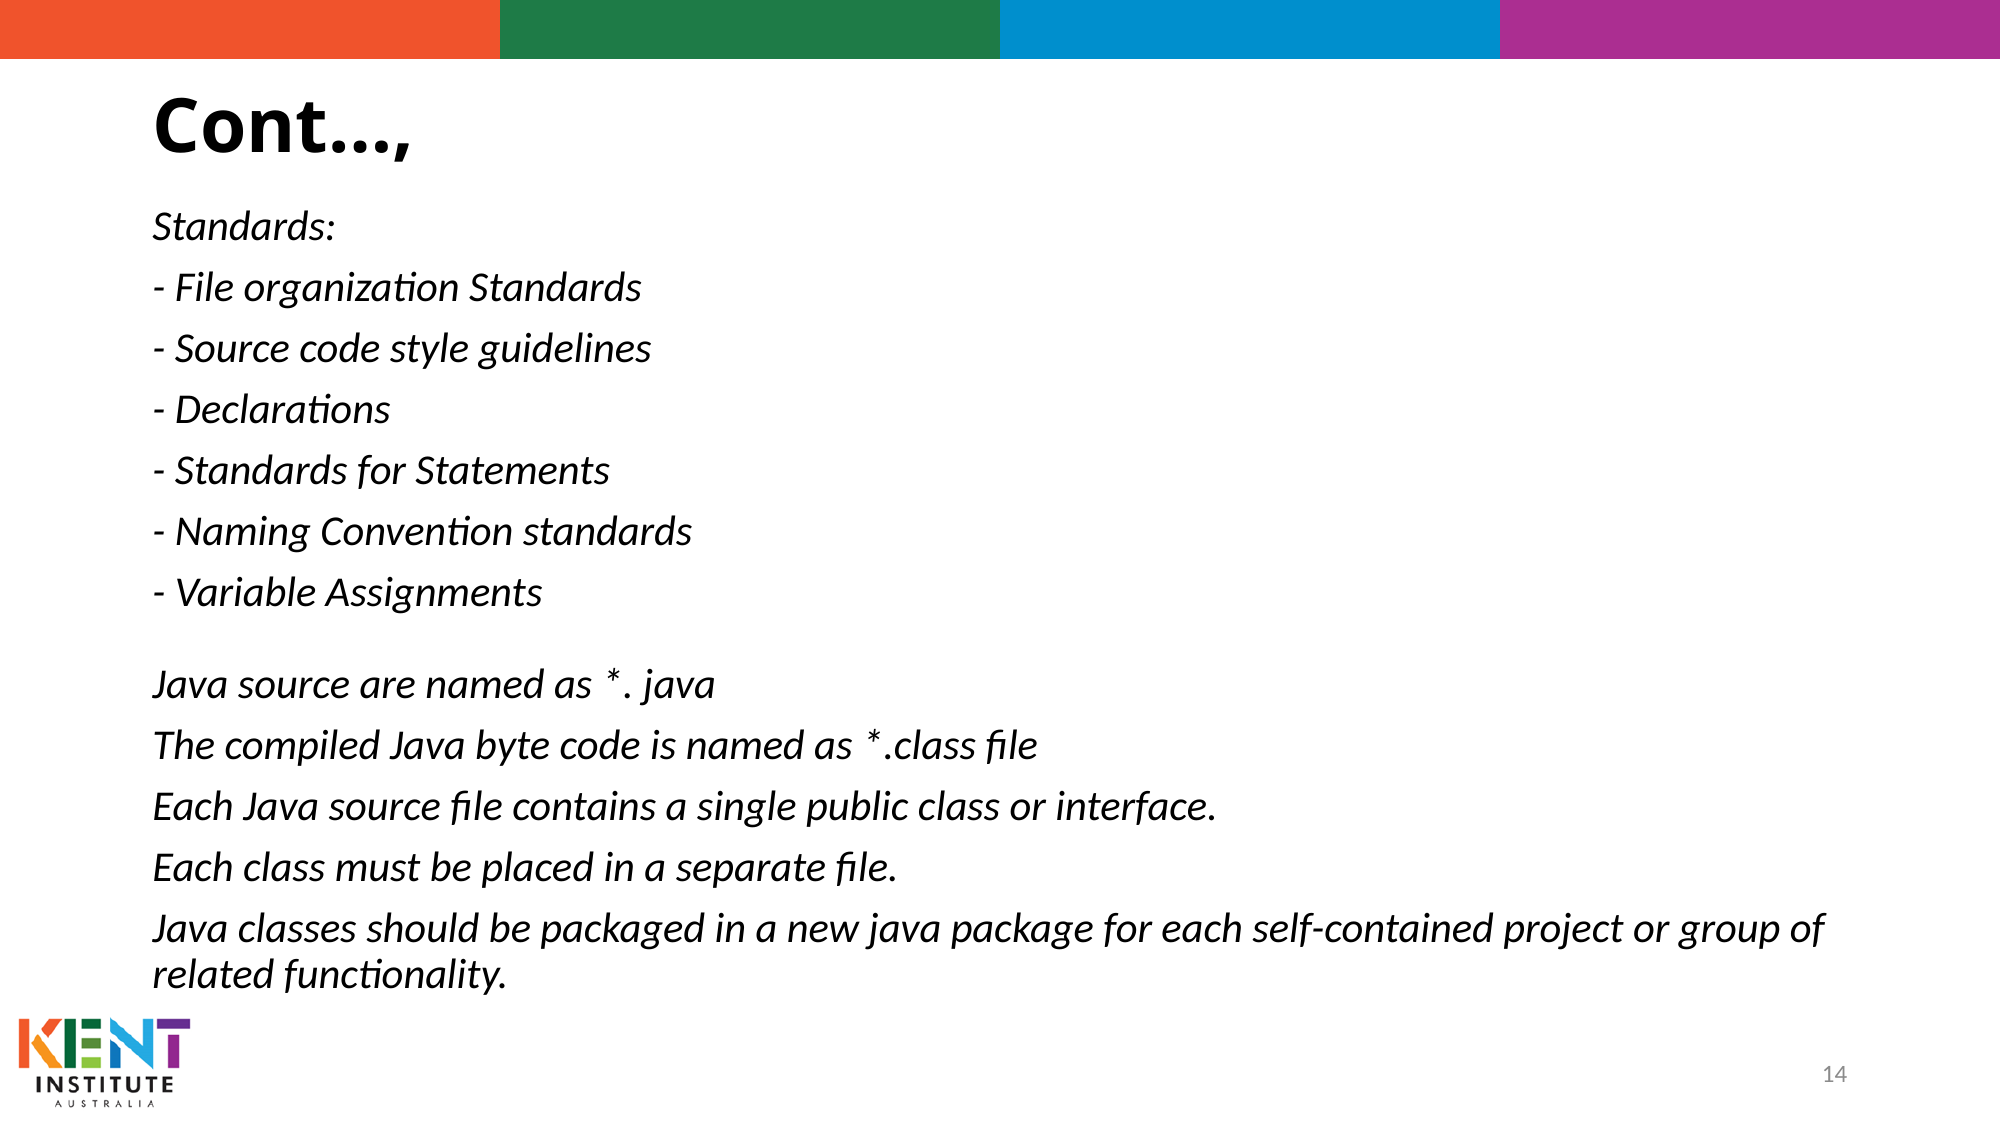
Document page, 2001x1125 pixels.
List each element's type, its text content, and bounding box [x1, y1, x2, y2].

picture [0, 1000, 208, 1125]
slide_number 14 [1412, 1042, 1863, 1103]
list Standards: - File organization Standards - Source code style guidelines - Declarations - Standards for Statements - Naming Convention standards - Variable Assignments Java source are named as *. java The compiled Java byte code is named as *.class file Each Java source file contains a single public class or interface. Each class must be placed in a separate file. Java classes should be packaged in a new java package for each self-contained project or group of related functionality. [137, 196, 1863, 1014]
title Cont…, [137, 59, 1863, 196]
